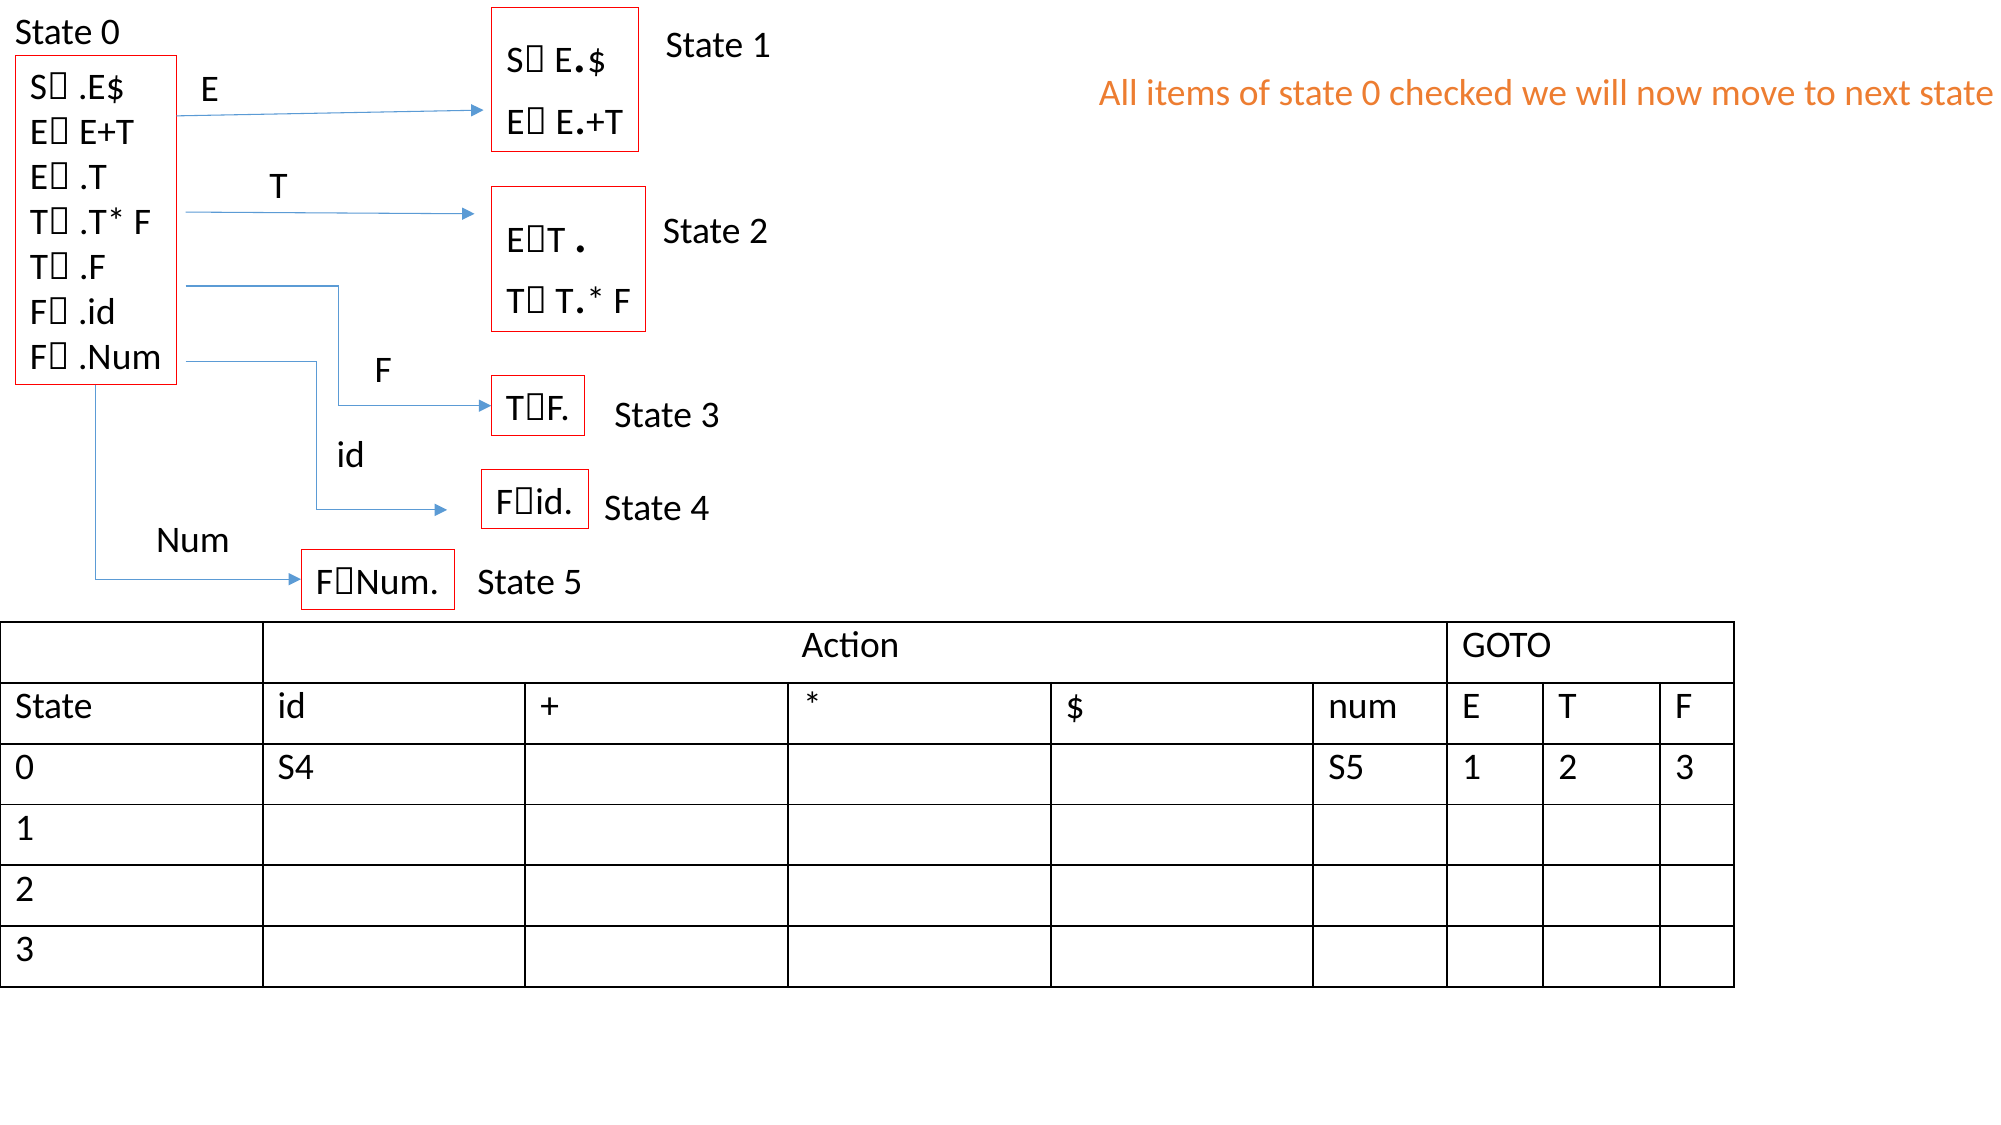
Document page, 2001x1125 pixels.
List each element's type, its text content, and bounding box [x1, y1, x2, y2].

table_cell [1052, 866, 1312, 925]
table_cell 1 [1448, 745, 1542, 804]
table_cell id [264, 684, 524, 743]
table_cell T [1544, 684, 1659, 743]
text_box State 4 [589, 476, 766, 536]
table_header [1, 623, 262, 682]
text_box State 0 [0, 0, 177, 60]
table_cell [264, 805, 524, 864]
table_cell 2 [1, 866, 262, 925]
table_header Action [264, 623, 1446, 682]
table_cell [1661, 805, 1733, 864]
table_cell 2 [1544, 745, 1659, 804]
table_cell [789, 927, 1050, 986]
table_cell [526, 927, 787, 986]
table_cell [1448, 805, 1542, 864]
table_cell S4 [264, 745, 524, 804]
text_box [98, 385, 291, 583]
table_cell [526, 866, 787, 925]
text_box State 3 [599, 382, 777, 443]
table_cell [1314, 927, 1446, 986]
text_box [185, 361, 448, 510]
table_cell [789, 866, 1050, 925]
table_cell 3 [1, 927, 262, 986]
table_cell [1544, 927, 1659, 986]
table_cell State [1, 684, 262, 743]
table_cell $ [1052, 684, 1312, 743]
table_cell [1314, 805, 1446, 864]
table_cell [1544, 866, 1659, 925]
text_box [176, 110, 484, 116]
table_cell E [1448, 684, 1542, 743]
table_cell S5 [1314, 745, 1446, 804]
table_cell + [526, 684, 787, 743]
table_cell [1448, 927, 1542, 986]
table_cell F [1661, 684, 1733, 743]
table_cell [1661, 866, 1733, 925]
table_cell [526, 805, 787, 864]
text_box State 5 [462, 549, 639, 610]
text_box E [185, 56, 234, 110]
table_cell [1314, 866, 1446, 925]
table_cell 1 [1, 805, 262, 864]
table_cell 3 [1661, 745, 1733, 804]
table_cell [264, 866, 524, 925]
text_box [185, 285, 484, 407]
text_box FNum. [301, 549, 455, 610]
table_cell num [1314, 684, 1446, 743]
text_box S E.$ E E.+T [491, 7, 639, 152]
table_cell [1661, 927, 1733, 986]
text_box ET . T T.* F [491, 186, 646, 332]
table_cell [1052, 805, 1312, 864]
table_cell [789, 805, 1050, 864]
table_cell [1544, 805, 1659, 864]
text_box T [254, 153, 303, 212]
text_box All items of state 0 checked we will now move to next state [1084, 60, 2000, 121]
table_cell [264, 927, 524, 986]
text_box S .E$ E E+T E .T T .T* F T .F F .id F .Num [15, 60, 177, 385]
text_box Fid. [481, 469, 589, 529]
table_cell [1052, 927, 1312, 986]
table_cell [789, 745, 1050, 804]
table_cell * [789, 684, 1050, 743]
table_cell [526, 745, 787, 804]
table_cell [1052, 745, 1312, 804]
text_box State 2 [648, 199, 825, 259]
table_cell 0 [1, 745, 262, 804]
table_header GOTO [1448, 623, 1733, 682]
text_box State 1 [650, 12, 828, 73]
table_cell [1448, 866, 1542, 925]
text_box TF. [491, 375, 585, 436]
